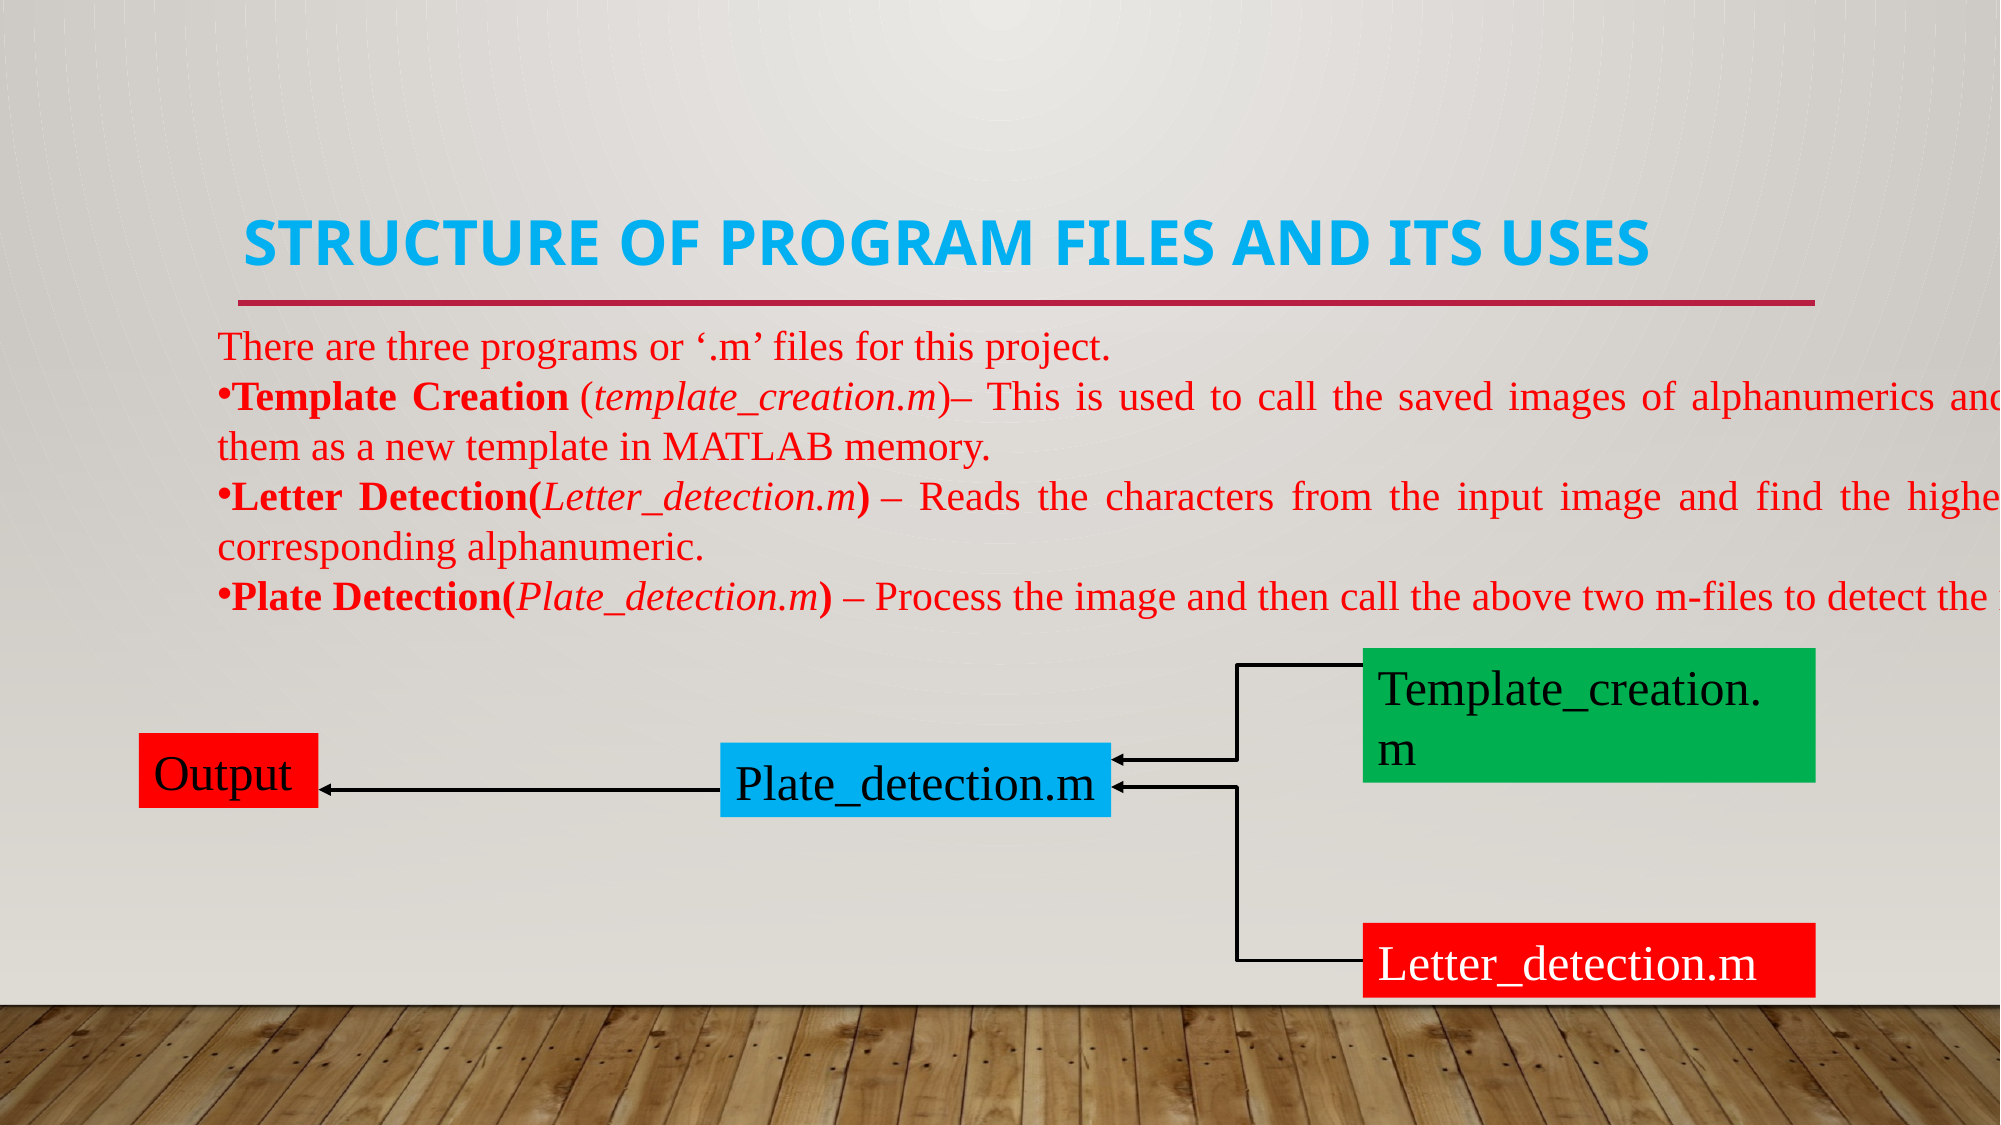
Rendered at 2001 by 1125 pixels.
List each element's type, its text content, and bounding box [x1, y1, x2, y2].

text_box Template_creation.m [1362, 648, 1816, 783]
text_box Letter_detection.m [1362, 922, 1816, 998]
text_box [1110, 786, 1364, 962]
text_box Plate_detection.m [720, 742, 1112, 818]
text_box There are three programs or ‘.m’ files for this project. Template Creation (template_creation.m)– This is used to call the saved images of alphanumerics and then save them as a new template in MATLAB memory. Letter Detection(Letter_detection.m) – Reads the characters from the input image and find the highest matched corresponding alphanumeric. Plate Detection(Plate_detection.m) – Process the image and then call the above two m-files to detect the number. [202, 311, 2000, 626]
picture [0, 1005, 2000, 1125]
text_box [1110, 664, 1364, 760]
text_box STRUCTURE OF PROGRAM FILES AND ITS USES [228, 196, 1861, 286]
text_box Output [138, 733, 319, 808]
